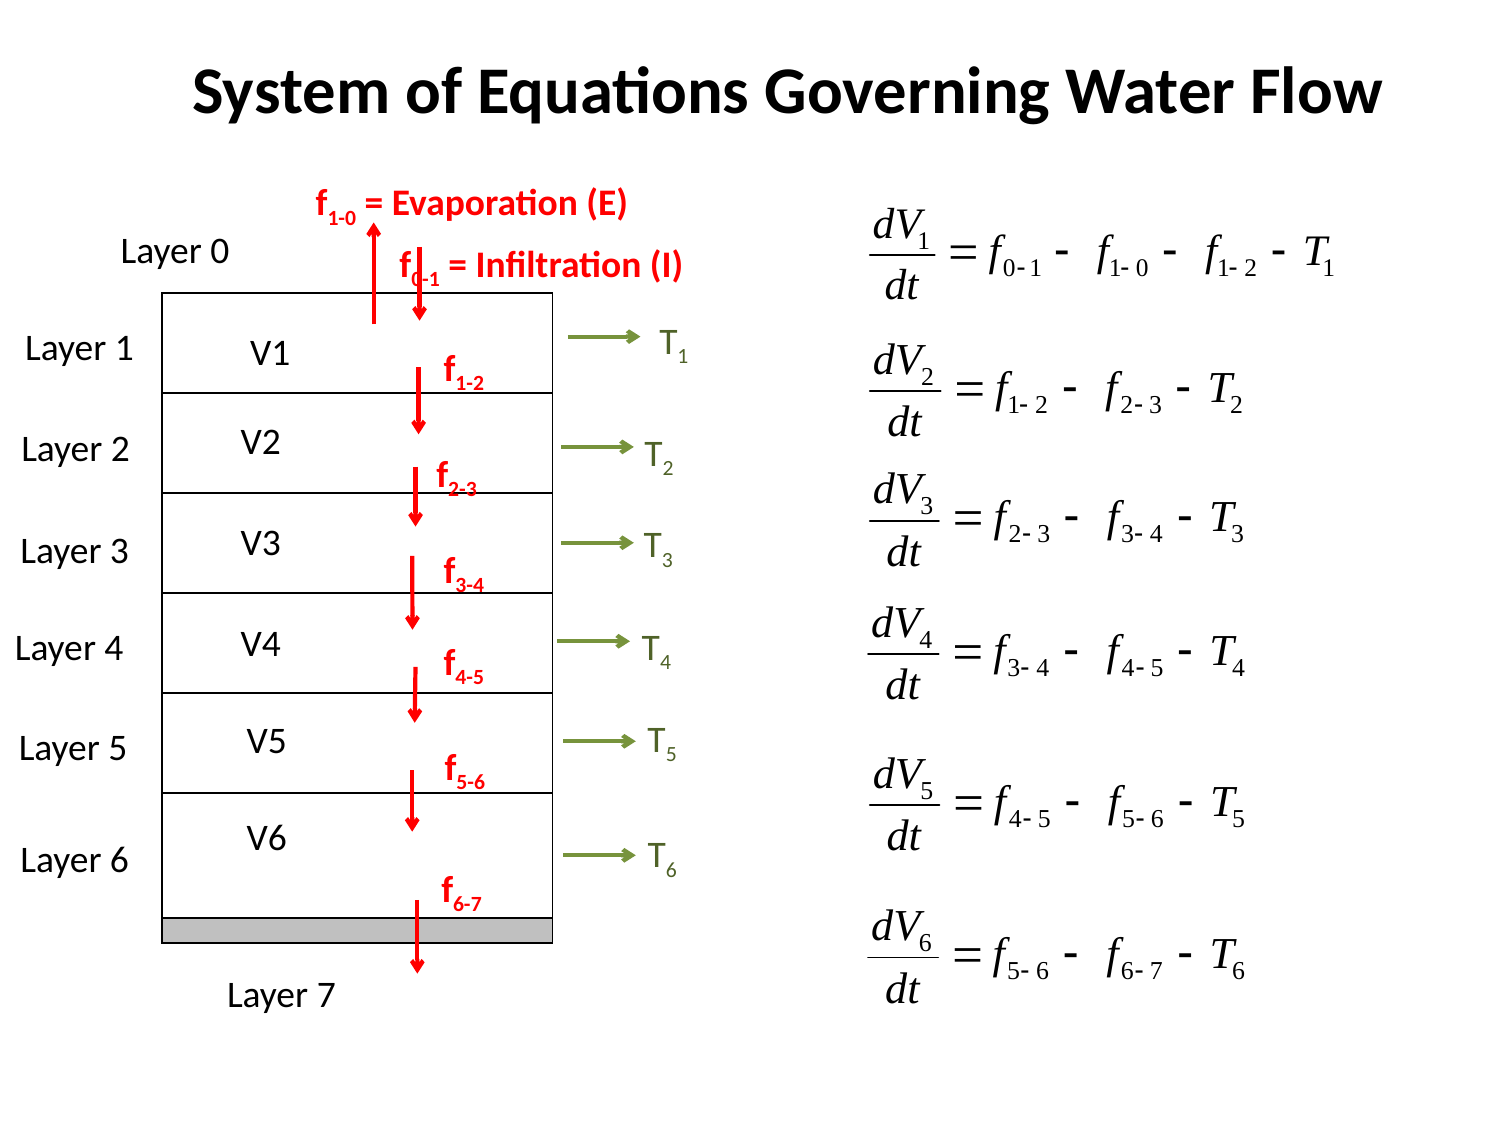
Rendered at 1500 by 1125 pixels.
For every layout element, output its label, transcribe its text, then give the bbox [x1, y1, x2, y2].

text_box System of Equations Governing Water Flow [177, 39, 1399, 134]
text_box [862, 746, 1253, 861]
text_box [860, 595, 1255, 710]
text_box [860, 898, 1255, 1013]
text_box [862, 196, 1342, 310]
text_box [17, 170, 705, 1015]
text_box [862, 331, 1253, 447]
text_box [862, 461, 1253, 577]
